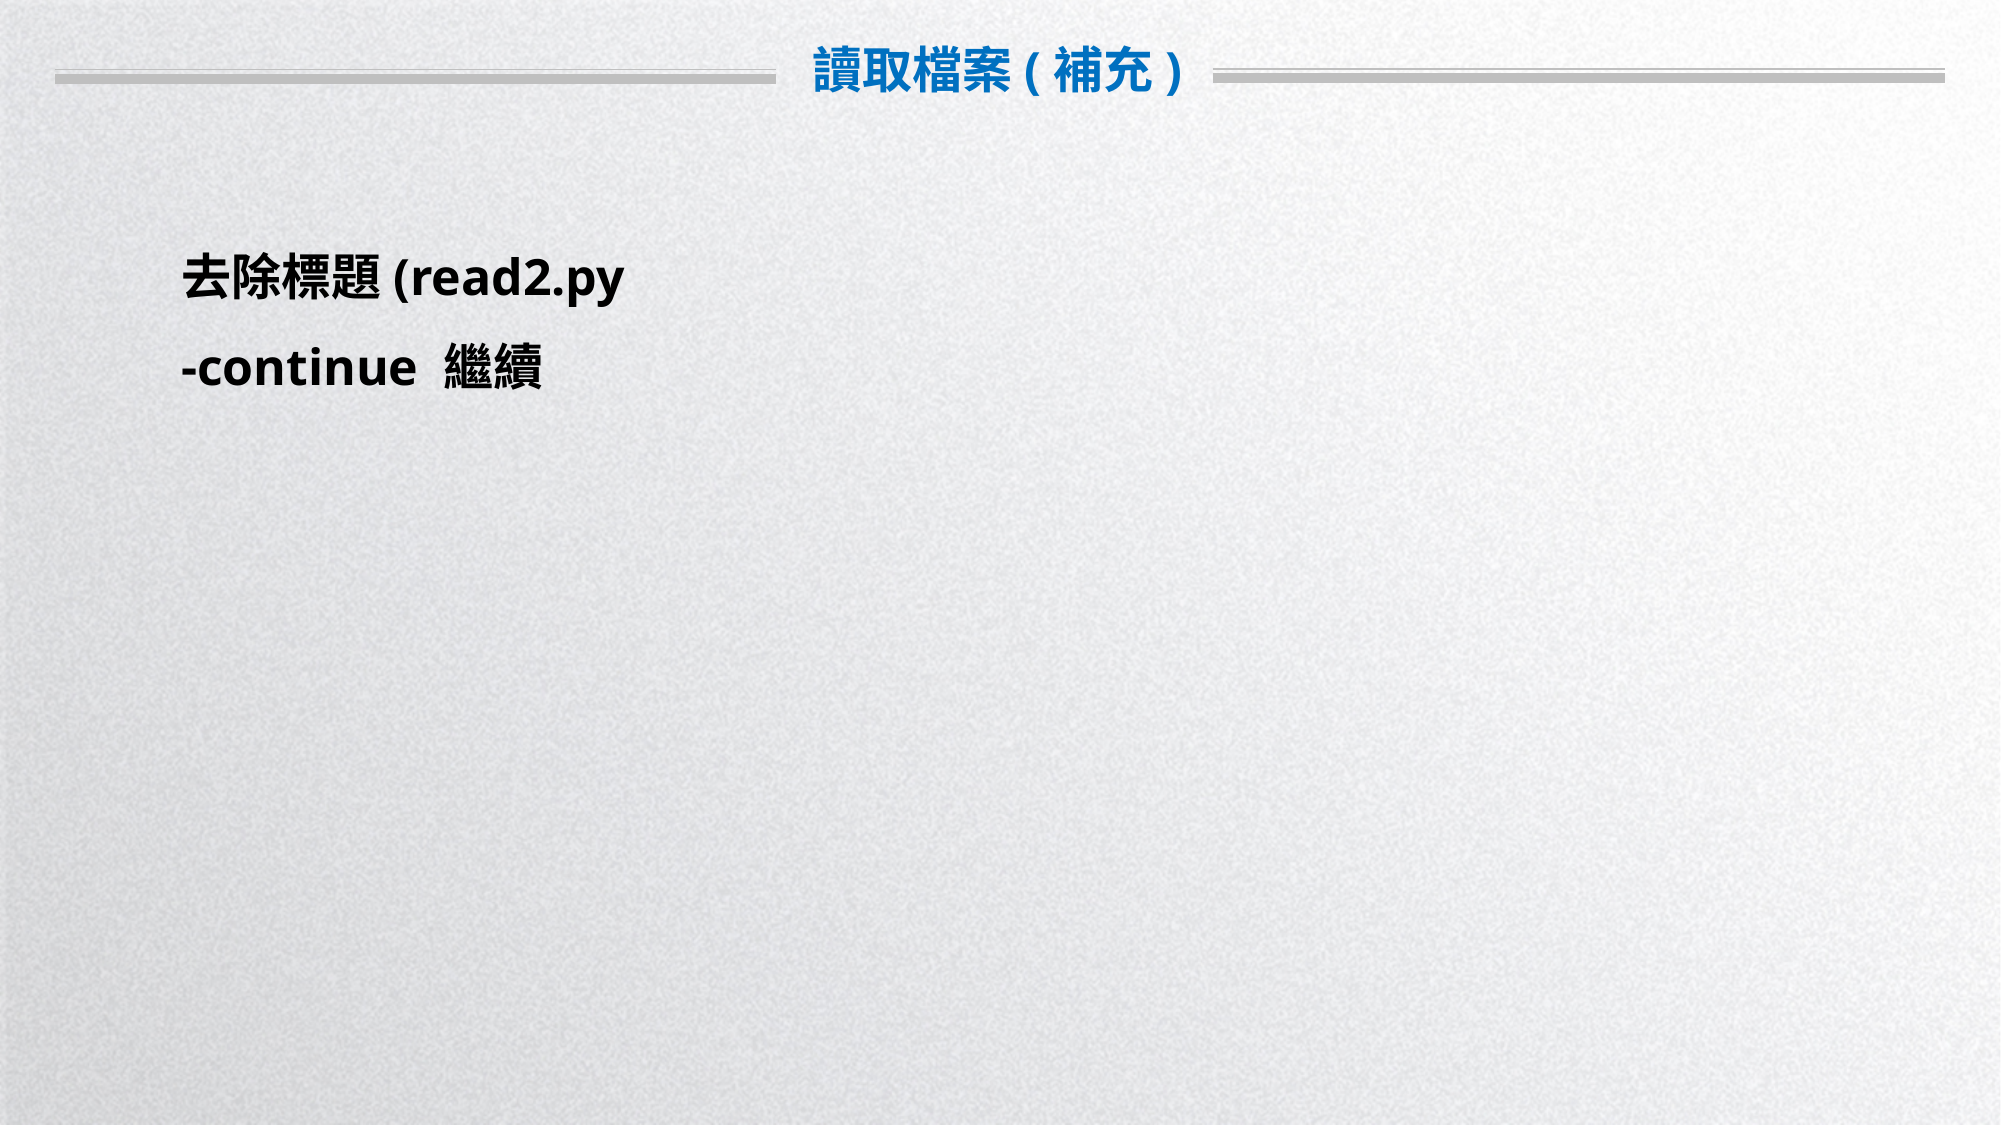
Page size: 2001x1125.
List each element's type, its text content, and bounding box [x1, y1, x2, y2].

picture [0, 0, 2001, 1125]
text_box 去除標題(read2.py -continue 繼續 [166, 208, 1839, 621]
text_box 讀取檔案(補充) [782, 30, 1213, 106]
